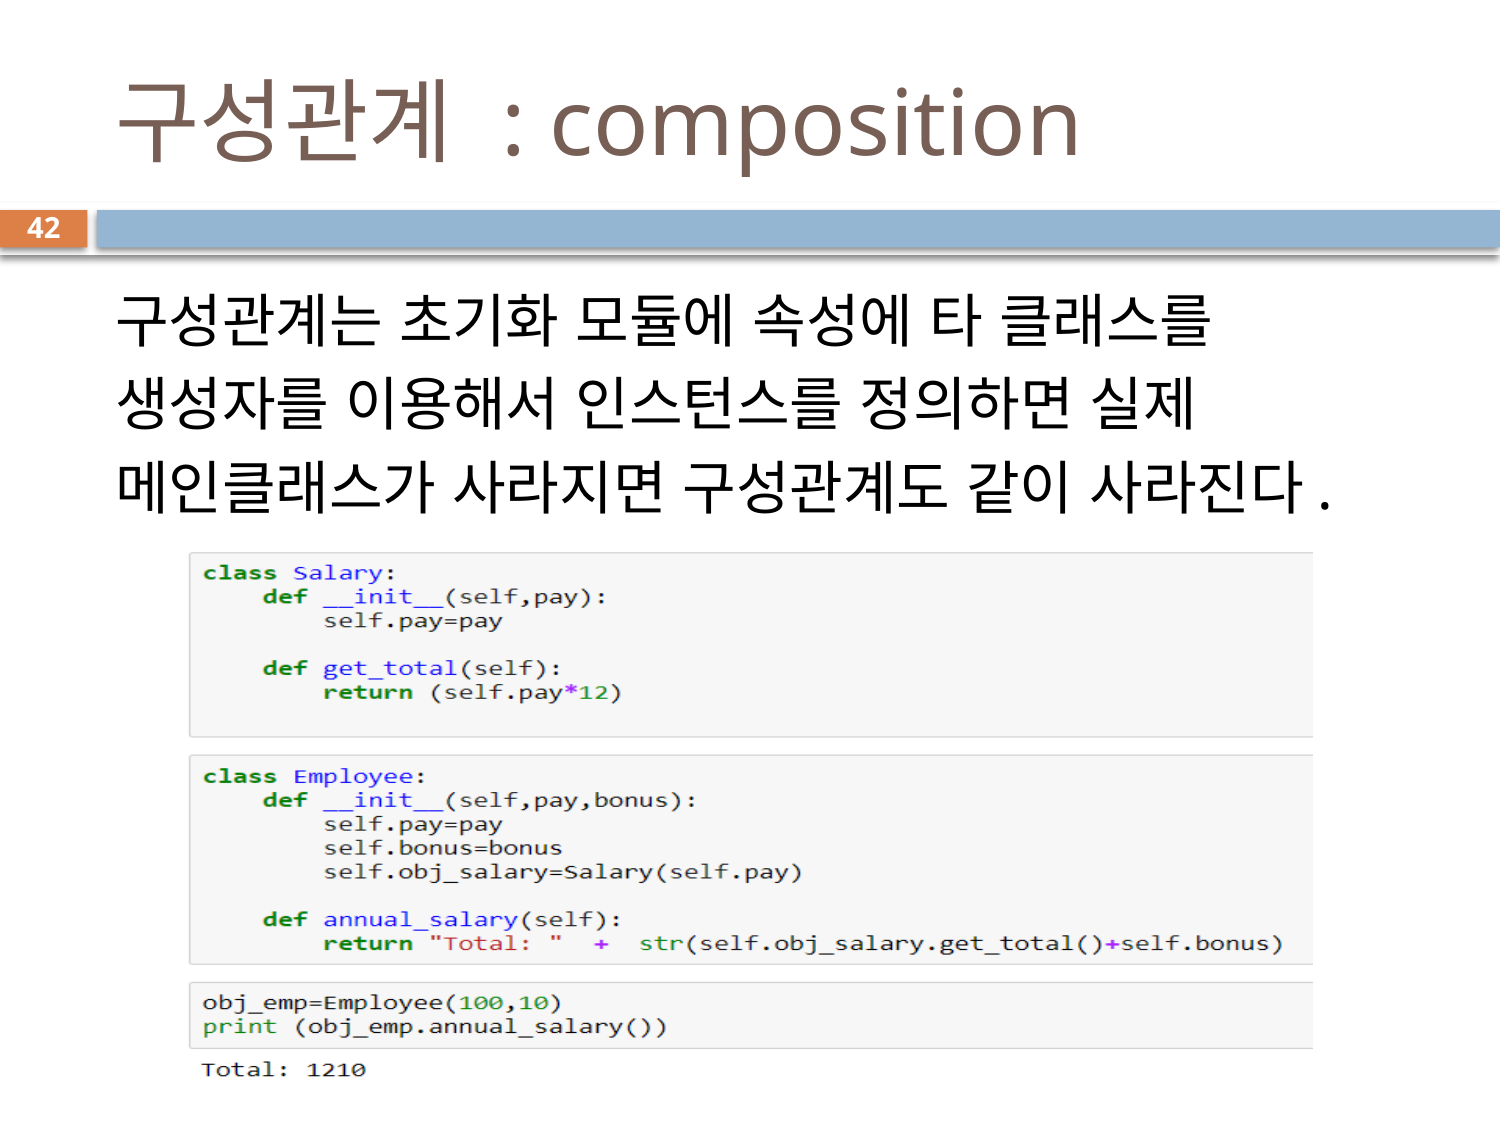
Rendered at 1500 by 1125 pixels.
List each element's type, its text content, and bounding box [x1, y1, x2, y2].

title 구성관계 : composition [100, 37, 1438, 200]
slide_number 42 [0, 208, 88, 249]
list 구성관계는 초기화 모듈에 속성에 타 클래스를 생성자를 이용해서 인스턴스를 정의하면 실제 메인클래스가 사라지면 구성관계도 같이 사라진다. [100, 262, 1438, 539]
picture [182, 550, 1314, 1082]
